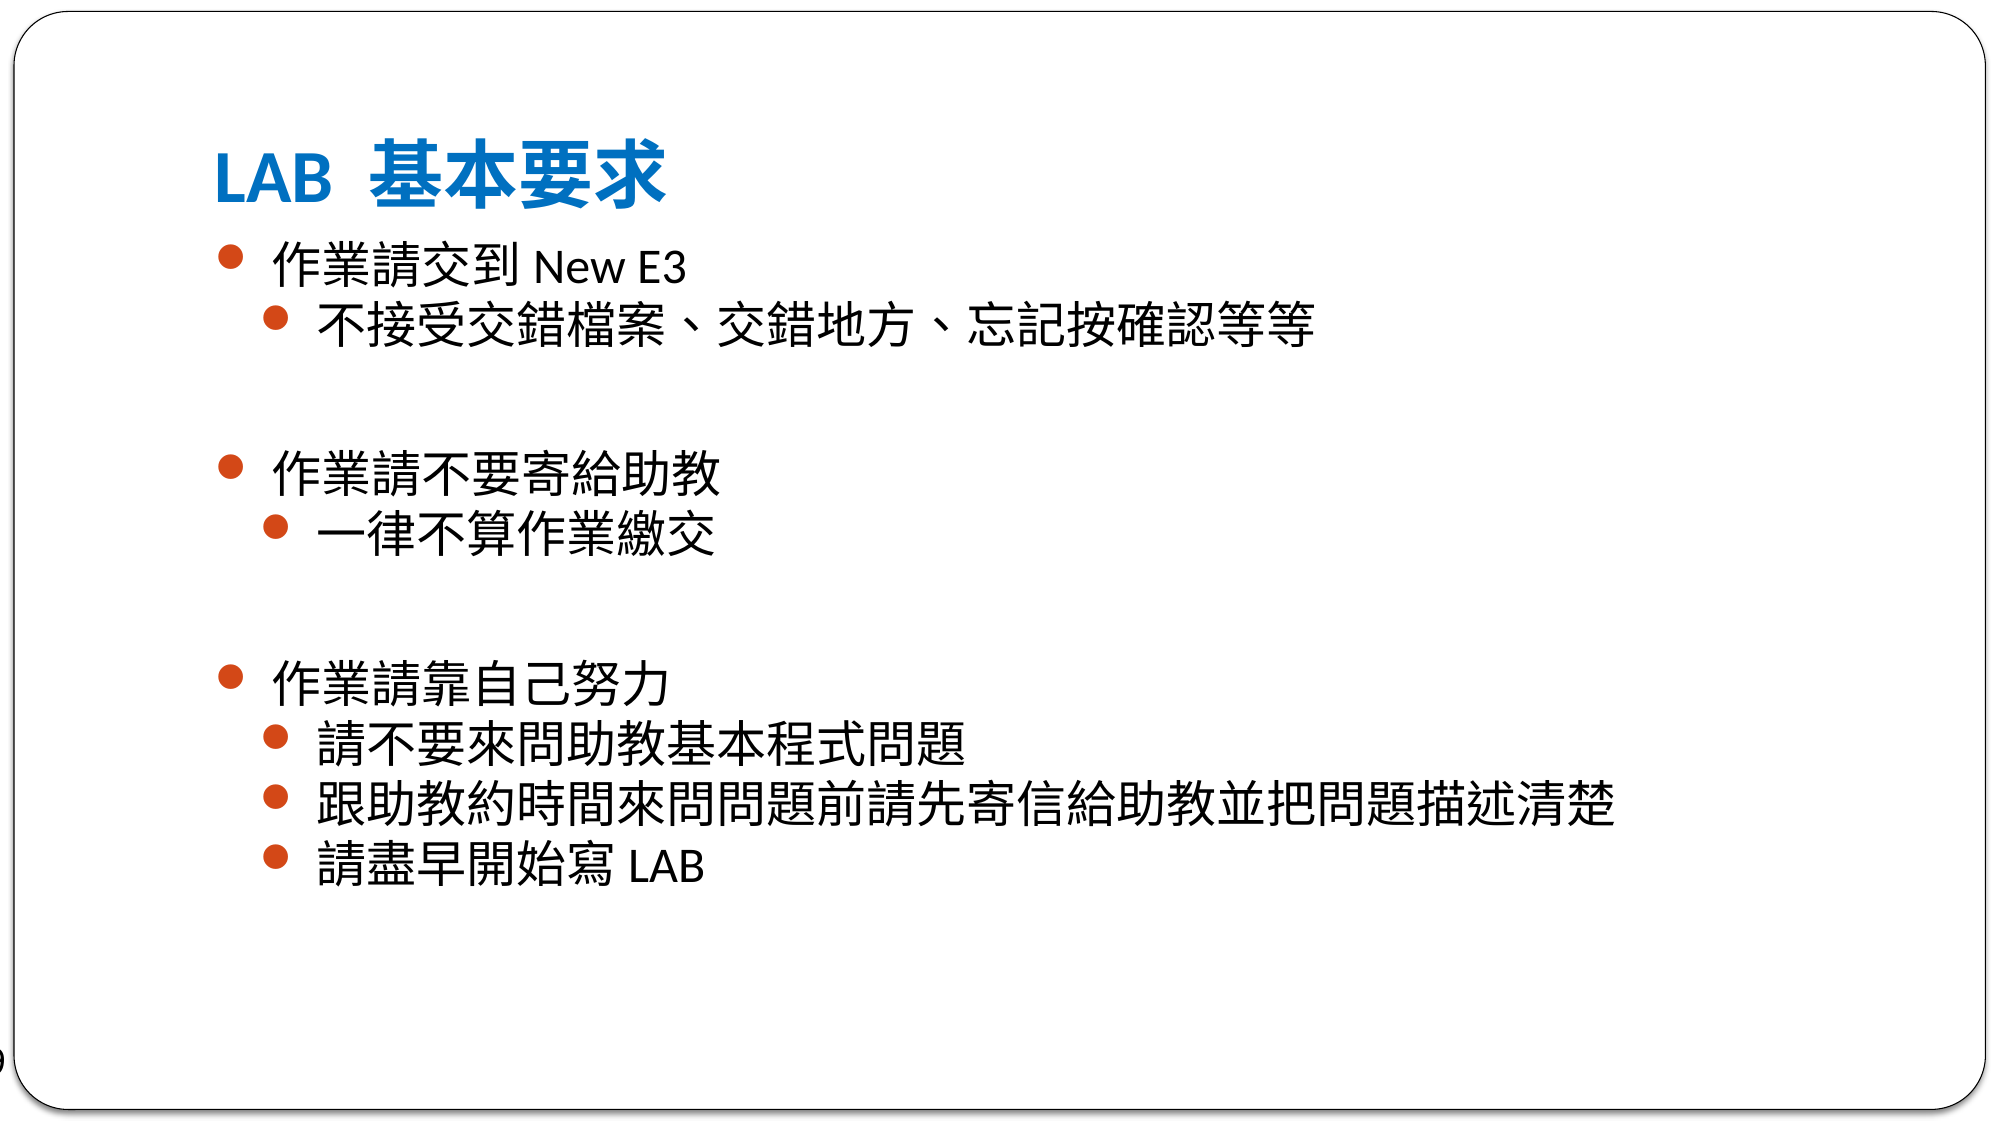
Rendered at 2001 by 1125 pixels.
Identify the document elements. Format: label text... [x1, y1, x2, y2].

list 作業請交到New E3 不接受交錯檔案、交錯地方、忘記按確認等等 作業請不要寄給助教 一律不算作業繳交 作業請靠自己努力 請不要來問助教基本程式問題 跟助教約時間來問問題前請先寄信給助教並把問題描述清楚 請盡早開始寫LAB [200, 237, 1900, 988]
title LAB 基本要求 [200, 45, 1900, 233]
